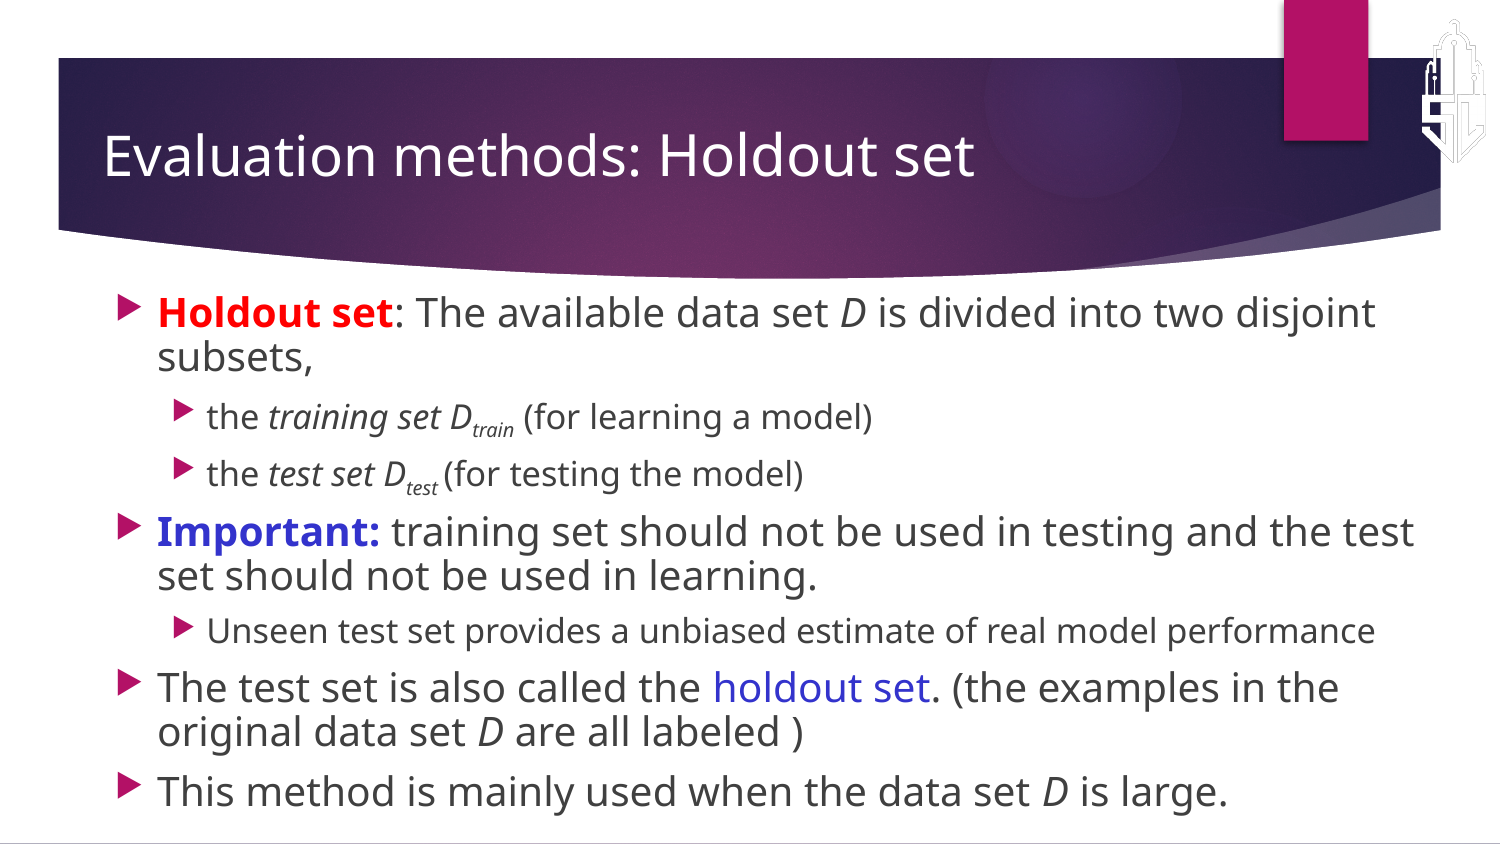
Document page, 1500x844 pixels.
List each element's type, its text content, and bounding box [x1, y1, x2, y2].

list Holdout set: The available data set D is divided into two disjoint subsets, the training set Dtrain (for learning a model) the test set Dtest (for testing the model) Important: training set should not be used in testing and the test set should not be used in learning. Unseen test set provides a unbiased estimate of real model performance The test set is also called the holdout set. (the examples in the original data set D are all labeled ) This method is mainly used when the data set D is large. [99, 284, 1475, 844]
title Evaluation methods: Holdout set [87, 109, 1166, 197]
picture [1422, 19, 1486, 163]
